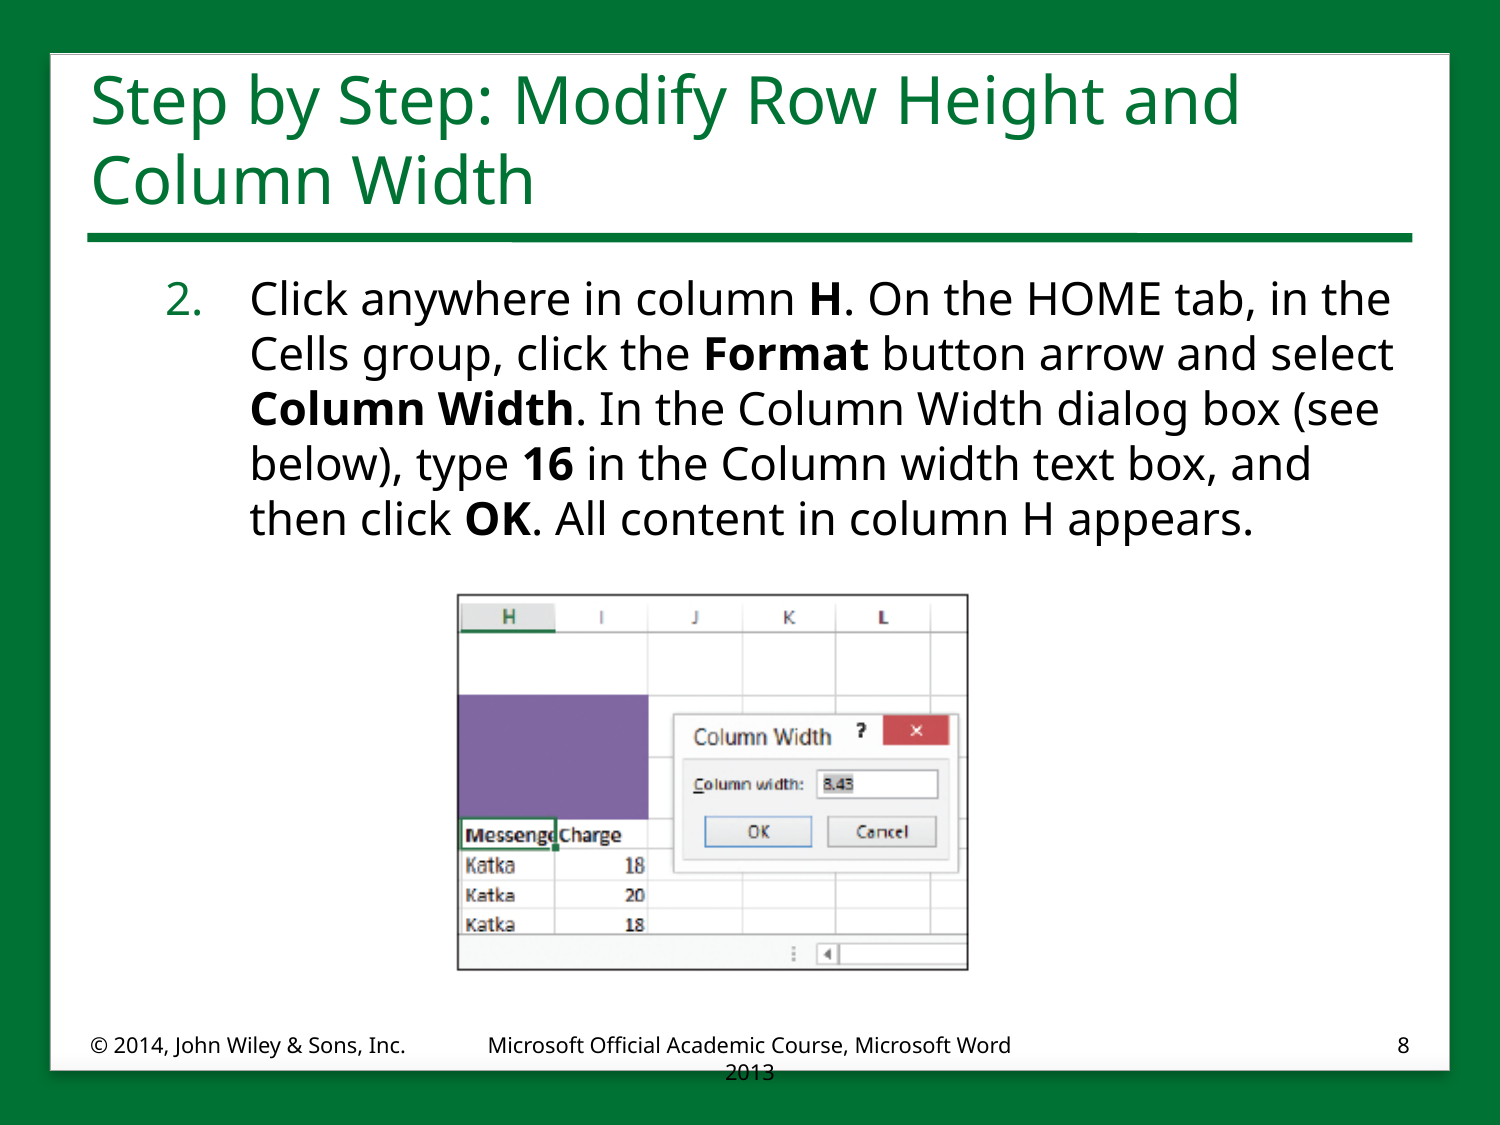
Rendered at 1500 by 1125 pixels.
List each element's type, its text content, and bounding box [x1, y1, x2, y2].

list Click anywhere in column H. On the HOME tab, in the Cells group, click the Format button arrow and select Column Width. In the Column Width dialog box (see below), type 16 in the Column width text box, and then click OK. All content in column H appears. [75, 262, 1425, 1063]
picture [449, 587, 982, 986]
footer Microsoft Official Academic Course, Microsoft Word 2013 [449, 1024, 1051, 1103]
slide_number 8 [1074, 1024, 1426, 1103]
title Step by Step: Modify Row Height and Column Width [74, 74, 1426, 226]
slide_number © 2014, John Wiley & Sons, Inc. [74, 1024, 426, 1103]
